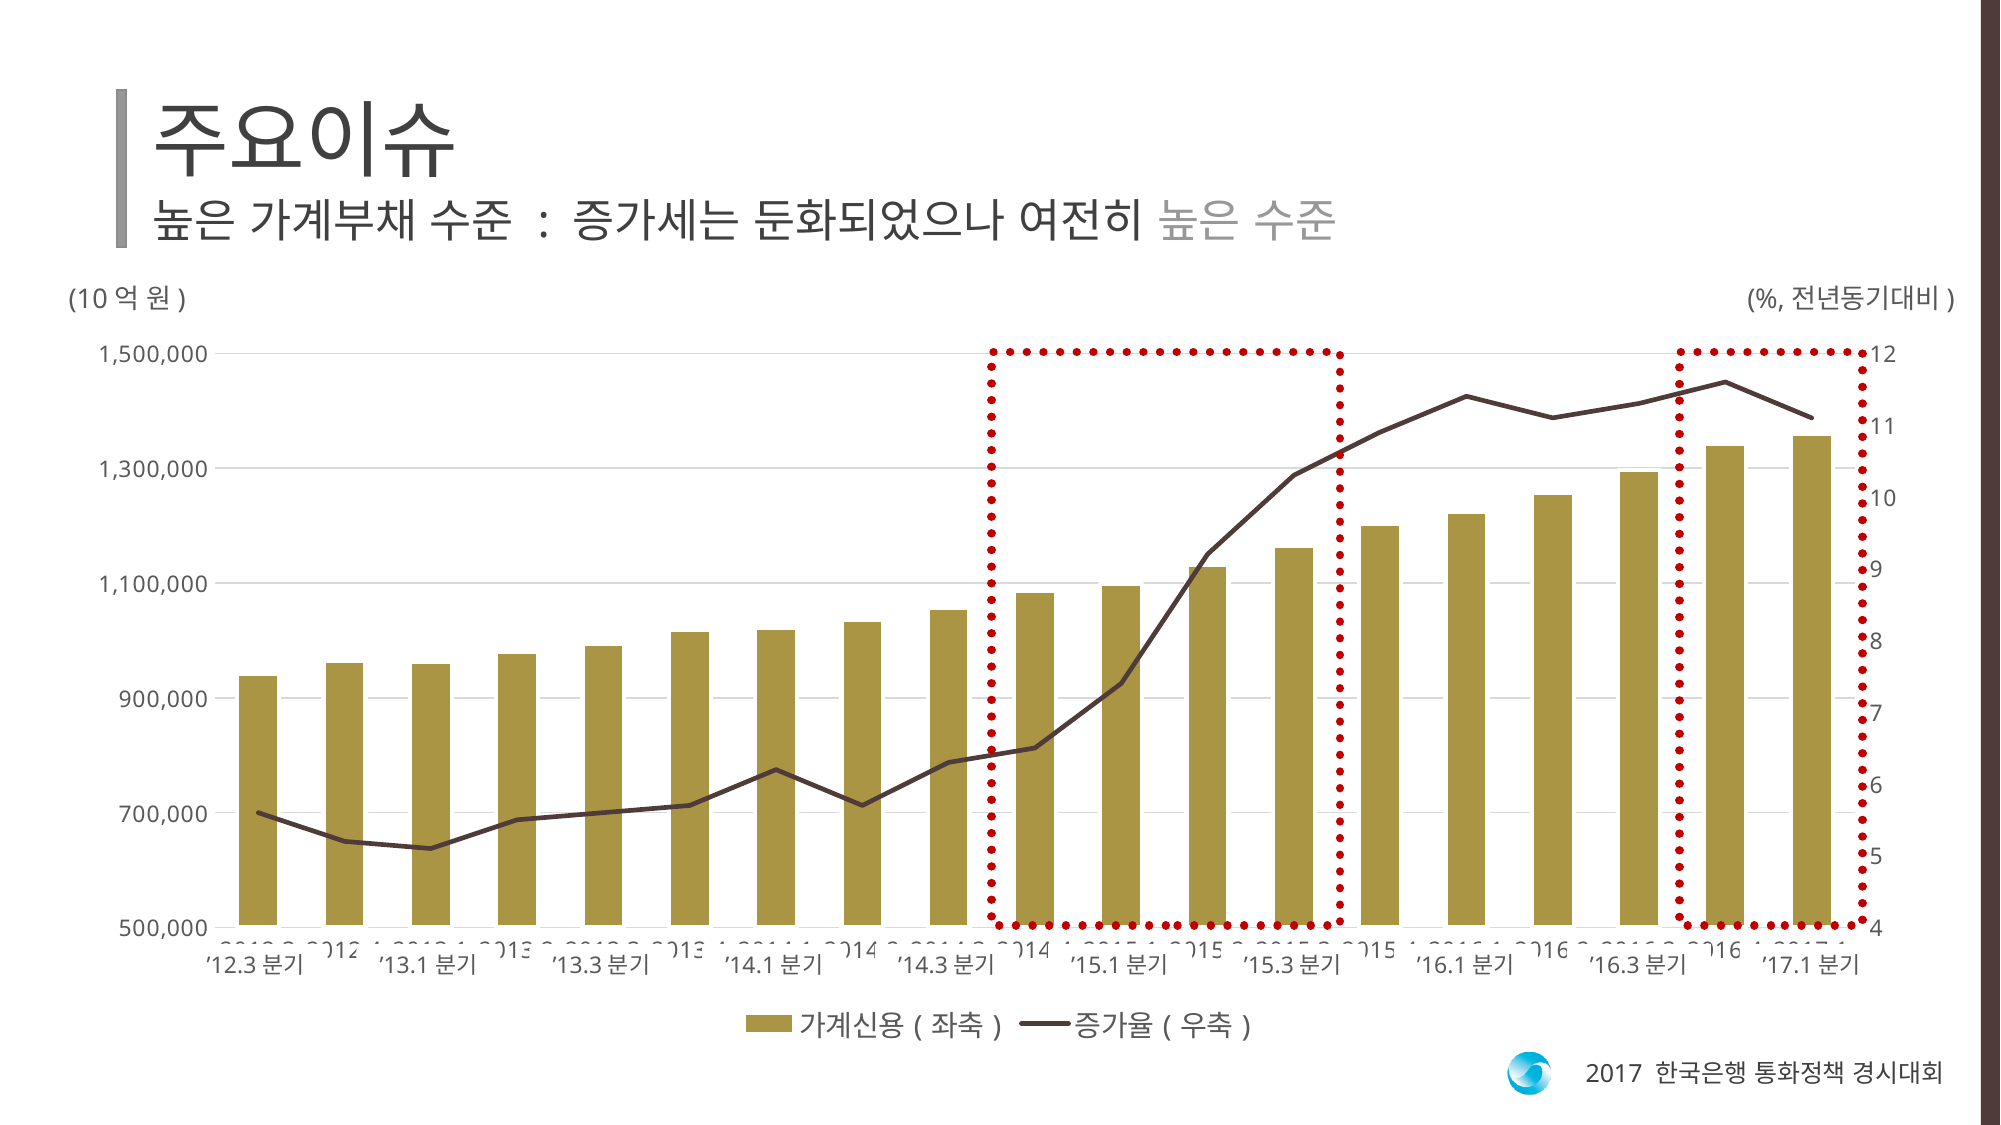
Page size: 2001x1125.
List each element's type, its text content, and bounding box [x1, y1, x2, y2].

text_box (10억 원) [54, 274, 244, 322]
footer 2017 한국은행 통화정책 경시대회 [1285, 1042, 1961, 1103]
text_box (%,전년동기대비) [1732, 274, 1980, 322]
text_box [183, 943, 1884, 987]
chart [53, 328, 1944, 1053]
text_box 주요이슈 [137, 34, 868, 190]
text_box 높은 가계부채 수준 : 증가세는 둔화되었으나 여전히 높은 수준 [137, 190, 1627, 281]
